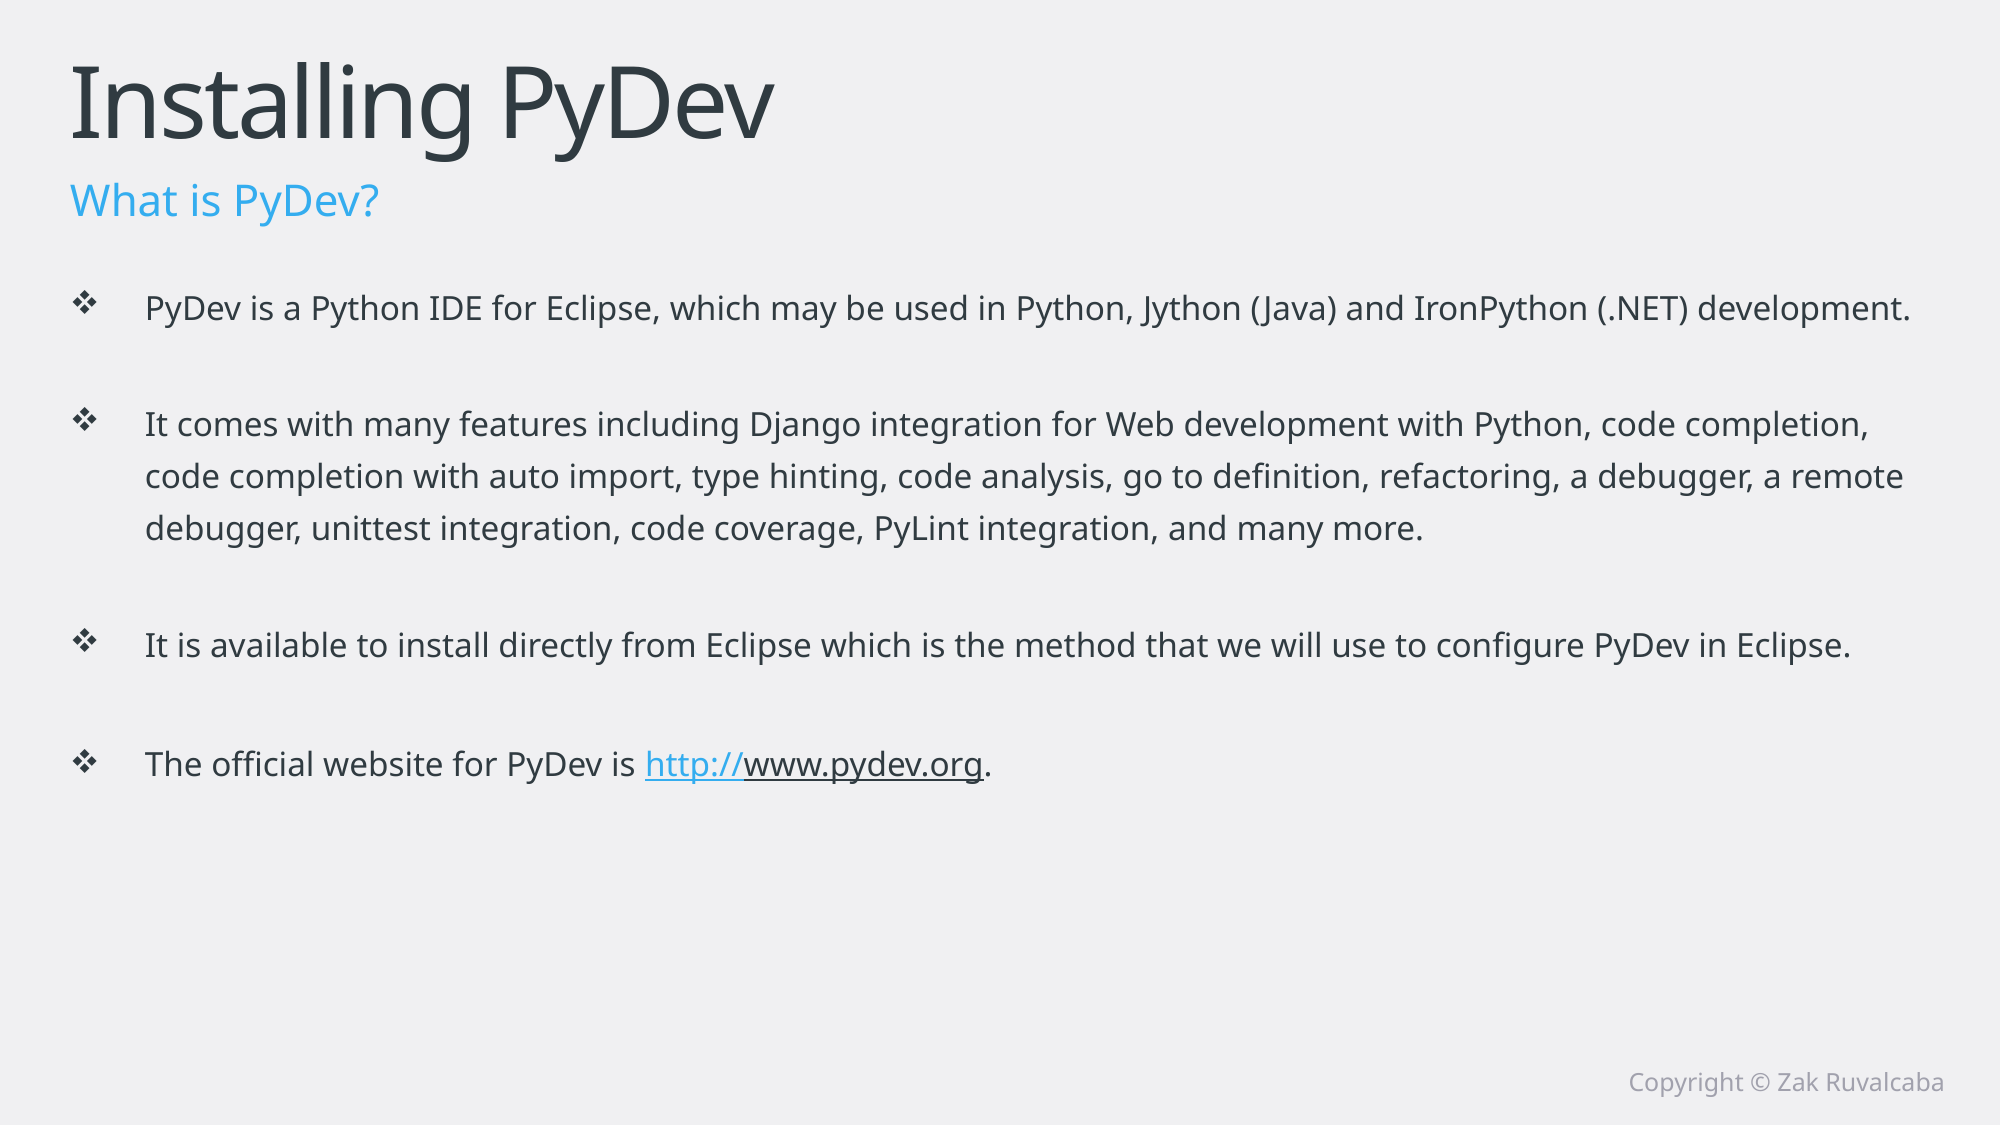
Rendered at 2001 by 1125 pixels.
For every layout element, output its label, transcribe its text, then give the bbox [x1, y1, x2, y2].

list PyDev is a Python IDE for Eclipse, which may be used in Python, Jython (Java) and IronPython (.NET) development. It comes with many features including Django integration for Web development with Python, code completion, code completion with auto import, type hinting, code analysis, go to definition, refactoring, a debugger, a remote debugger, unittest integration, code coverage, PyLint integration, and many more. It is available to install directly from Eclipse which is the method that we will use to configure PyDev in Eclipse. The official website for PyDev is http://www.pydev.org. [55, 267, 1942, 1033]
list What is PyDev? [55, 149, 1820, 209]
title Installing PyDev [55, 30, 1819, 149]
